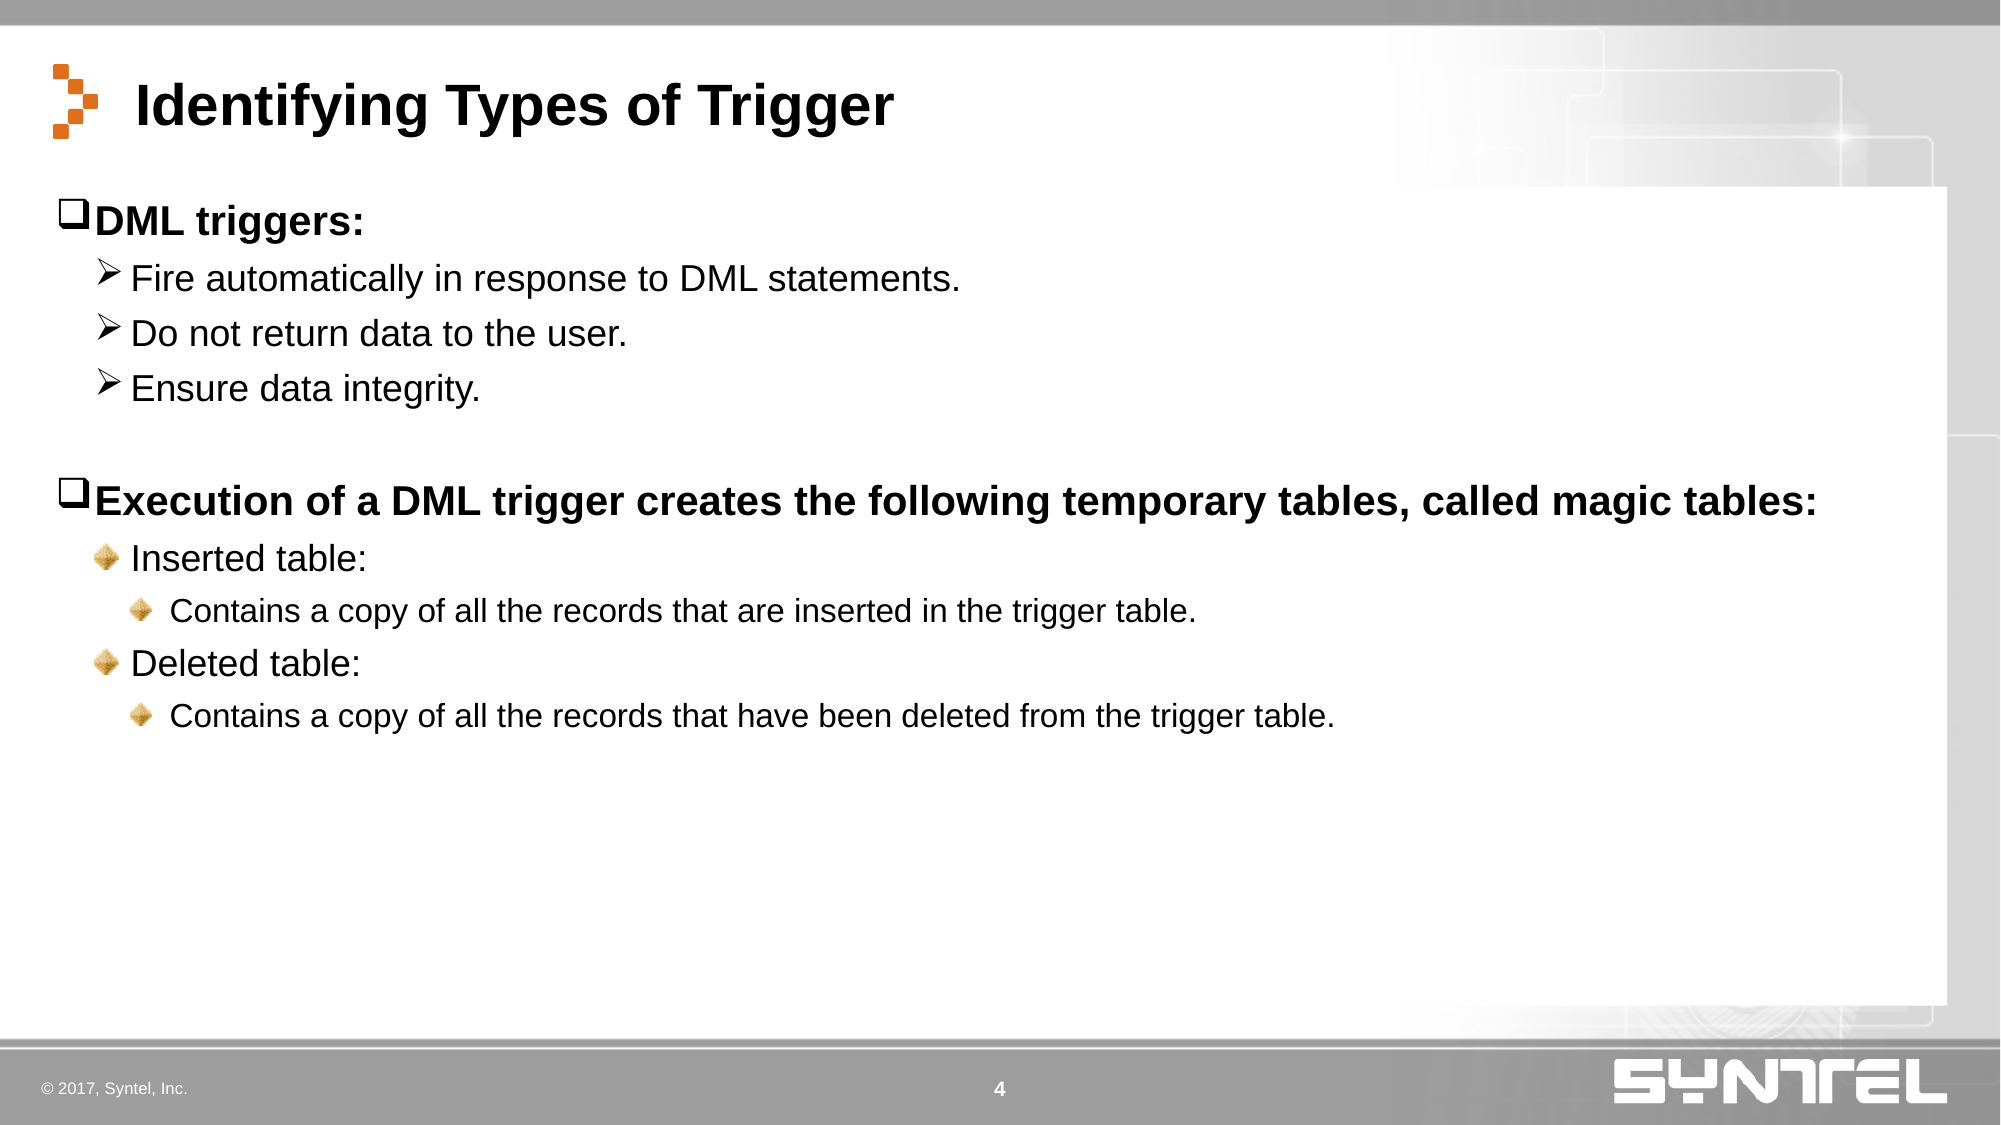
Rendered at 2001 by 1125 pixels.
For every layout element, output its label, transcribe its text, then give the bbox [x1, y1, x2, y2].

picture [0, 0, 2001, 1125]
list DML triggers: Fire automatically in response to DML statements. Do not return data to the user. Ensure data integrity. Execution of a DML trigger creates the following temporary tables, called magic tables: Inserted table: Contains a copy of all the records that are inserted in the trigger table. Deleted table: Contains a copy of all the records that have been deleted from the trigger table. [40, 186, 1948, 1006]
title Identifying Types of Trigger [120, 43, 1949, 160]
